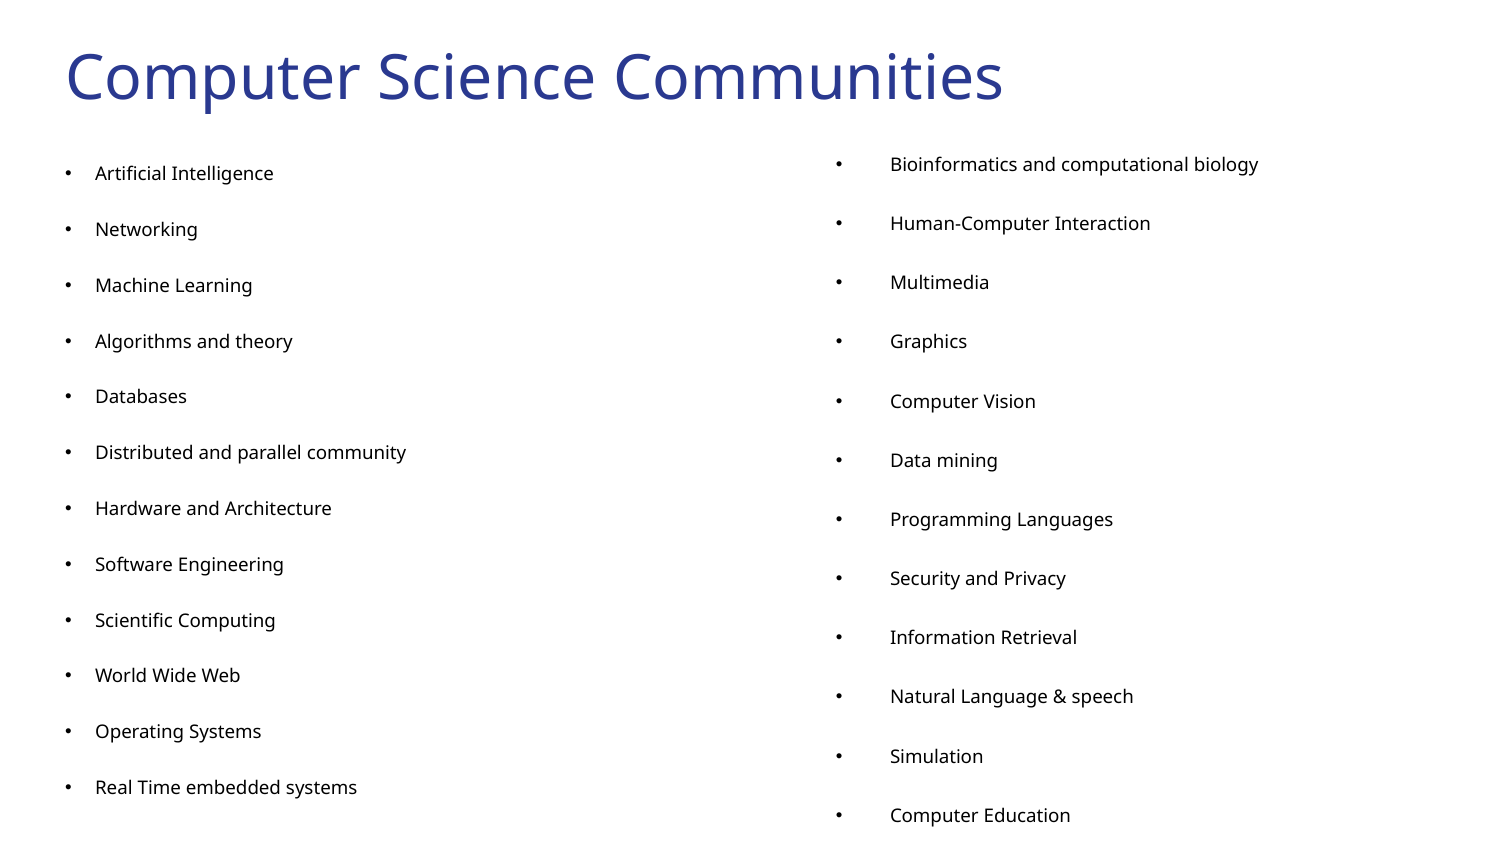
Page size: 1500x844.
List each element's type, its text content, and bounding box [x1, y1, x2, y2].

title Computer Science Communities [50, 21, 1448, 122]
list Bioinformatics and computational biology Human-Computer Interaction Multimedia Graphics Computer Vision Data mining Programming Languages Security and Privacy Information Retrieval Natural Language & speech Simulation Computer Education [800, 134, 1457, 683]
list Artificial Intelligence Networking Machine Learning Algorithms and theory Databases Distributed and parallel community Hardware and Architecture Software Engineering Scientific Computing World Wide Web Operating Systems Real Time embedded systems [50, 146, 707, 695]
